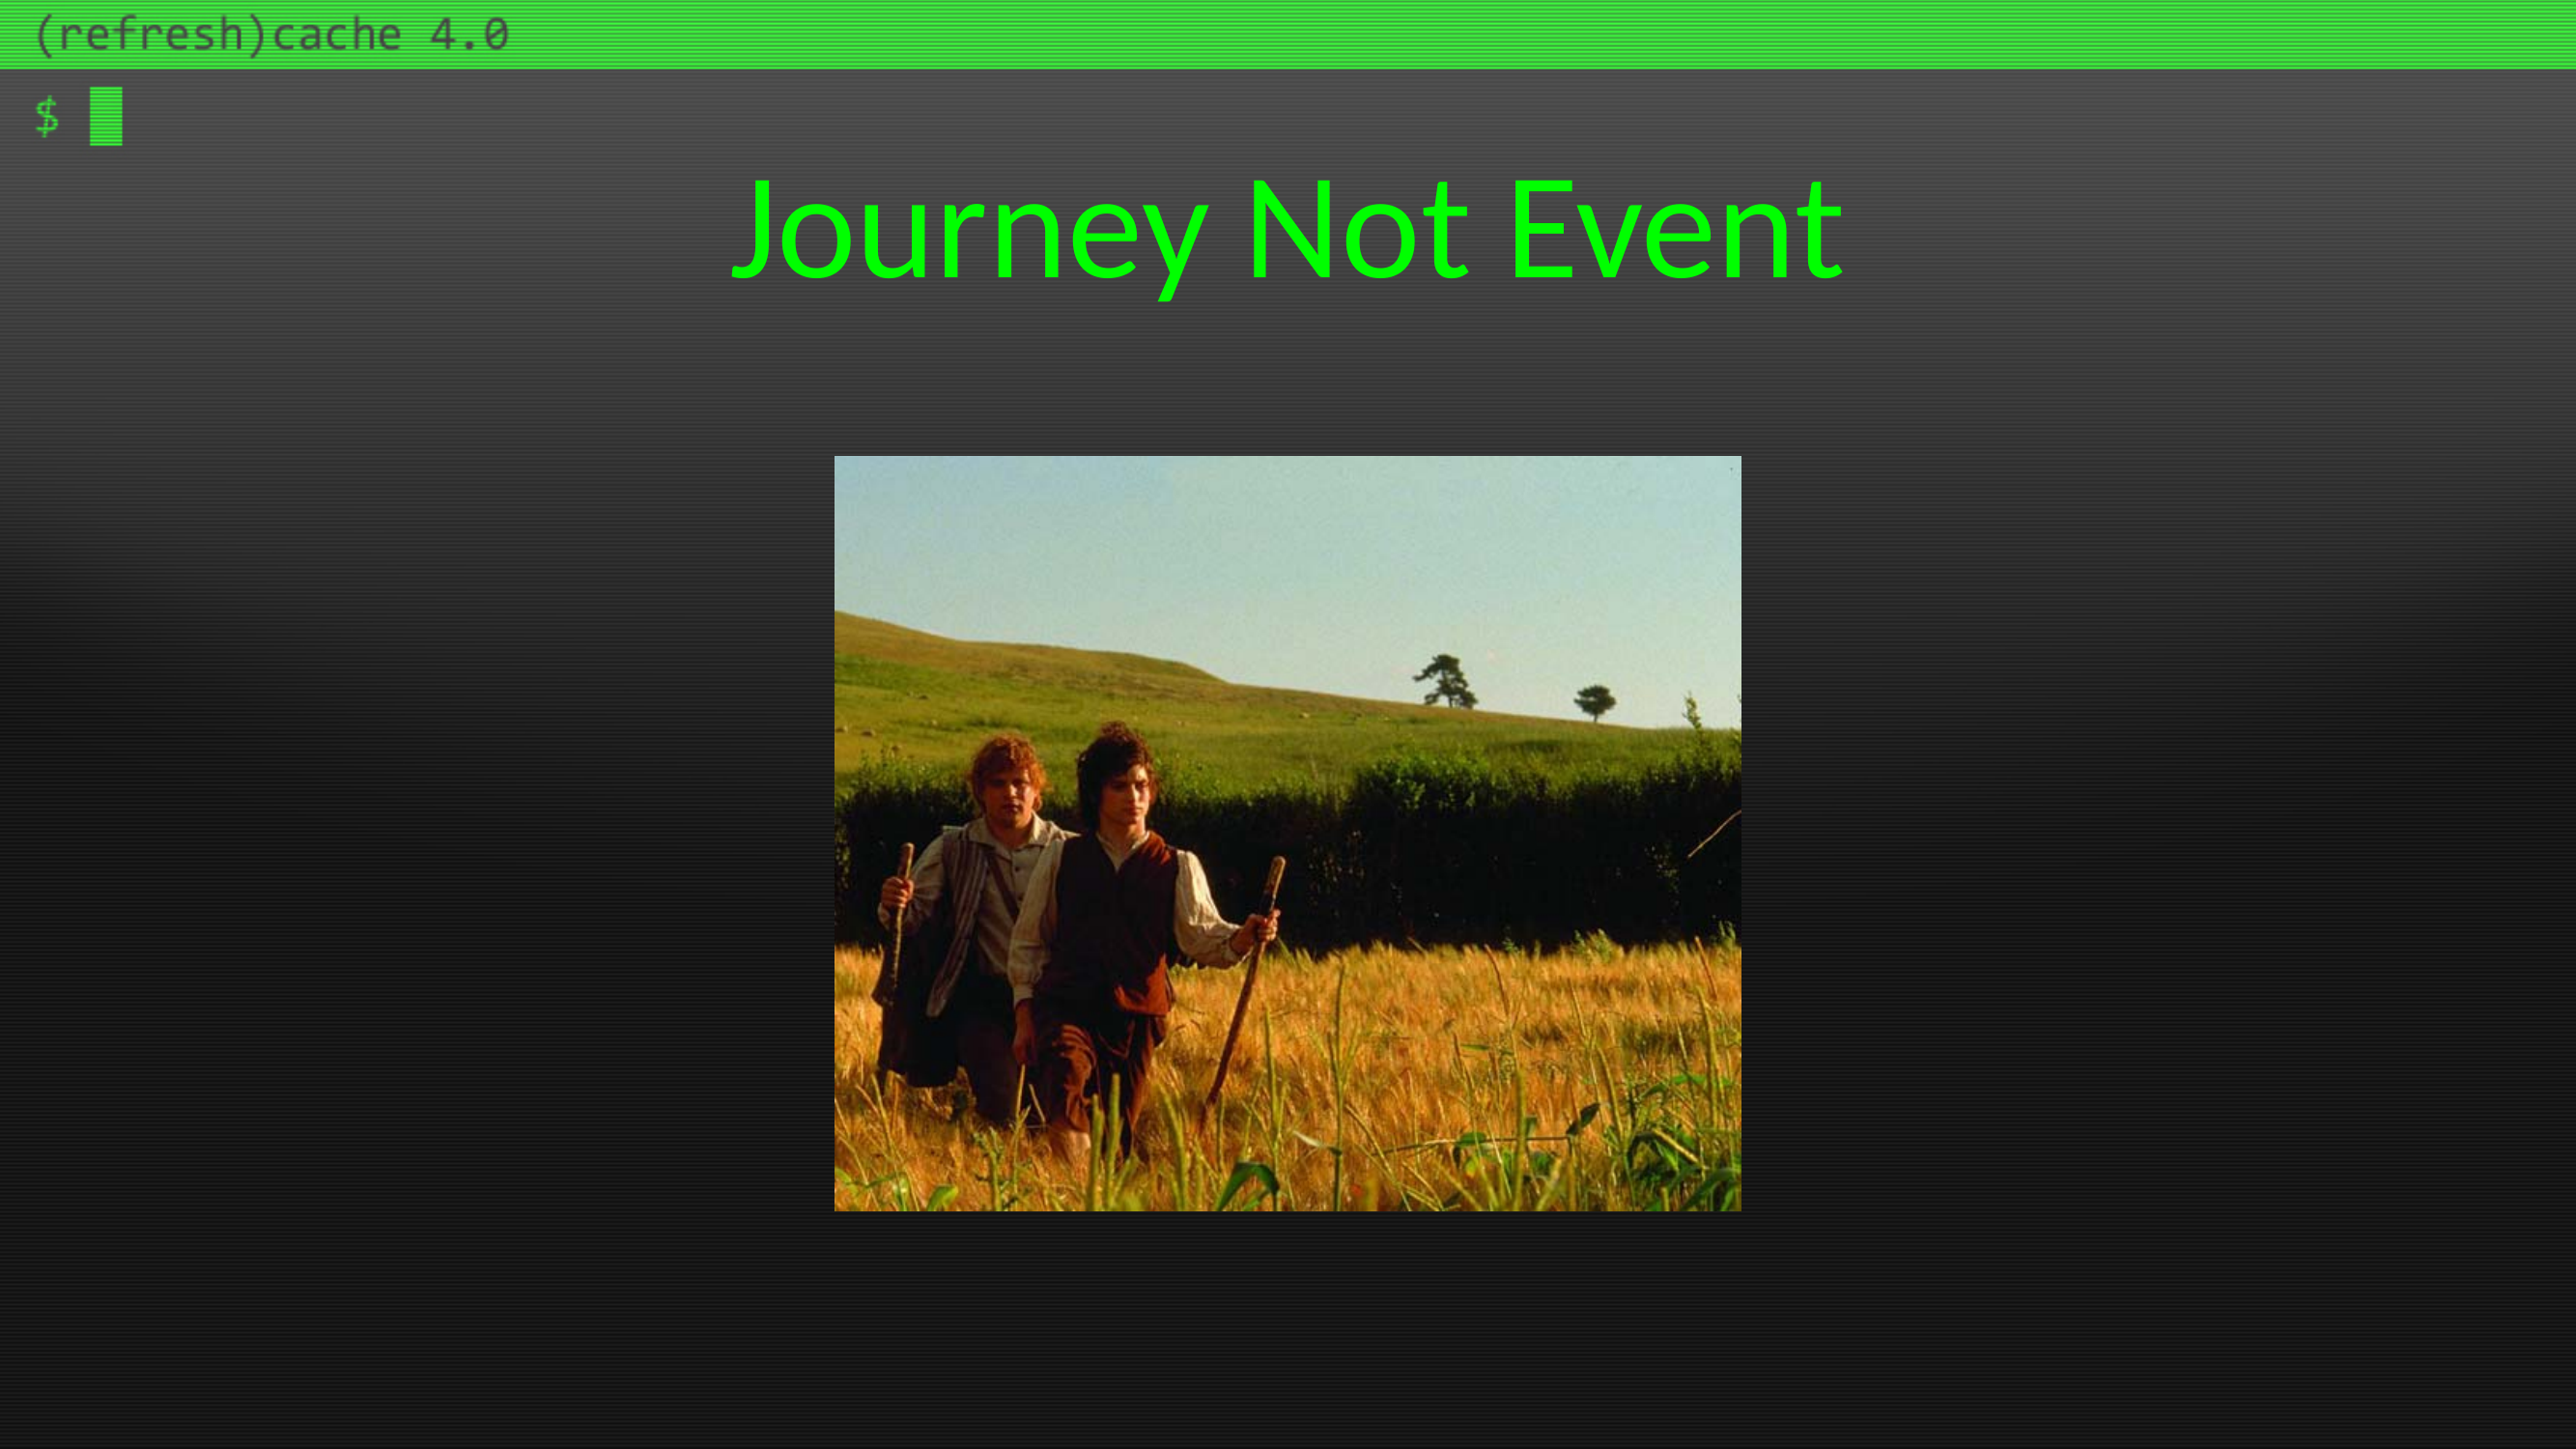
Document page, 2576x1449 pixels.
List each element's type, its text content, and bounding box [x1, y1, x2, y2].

picture [0, 0, 2576, 1449]
title Journey Not Event [128, 96, 2448, 338]
